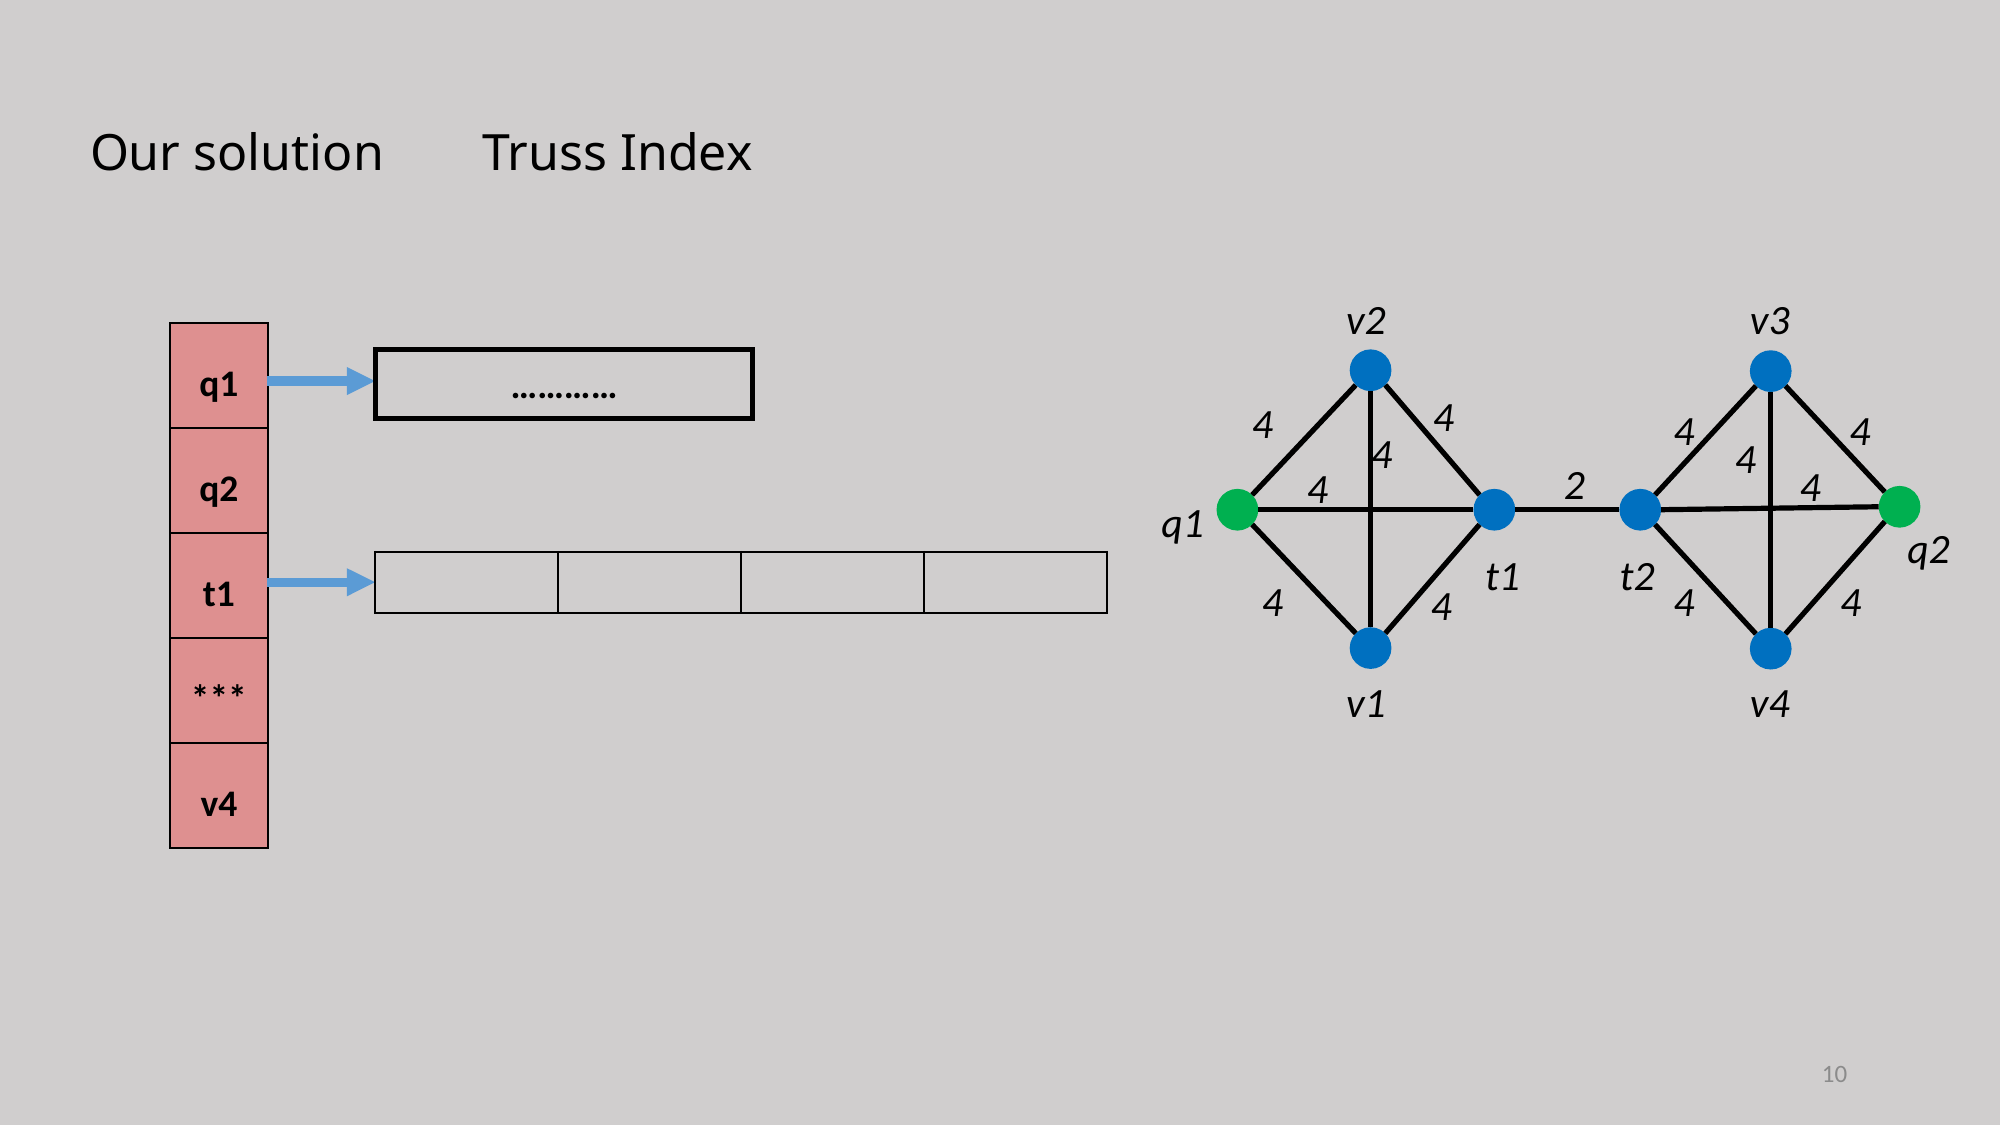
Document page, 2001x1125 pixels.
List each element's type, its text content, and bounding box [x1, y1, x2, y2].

slide_number 10 [1412, 1042, 1863, 1103]
table_cell q2 [171, 429, 267, 532]
table_header q1 [171, 324, 267, 427]
text_box Our solution [75, 83, 400, 188]
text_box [1139, 285, 1972, 734]
table_cell v4 [171, 744, 267, 847]
table_cell *** [171, 639, 267, 742]
table_cell t1 [171, 534, 267, 637]
text_box Truss Index [467, 83, 768, 188]
text_box ………… [375, 348, 754, 419]
